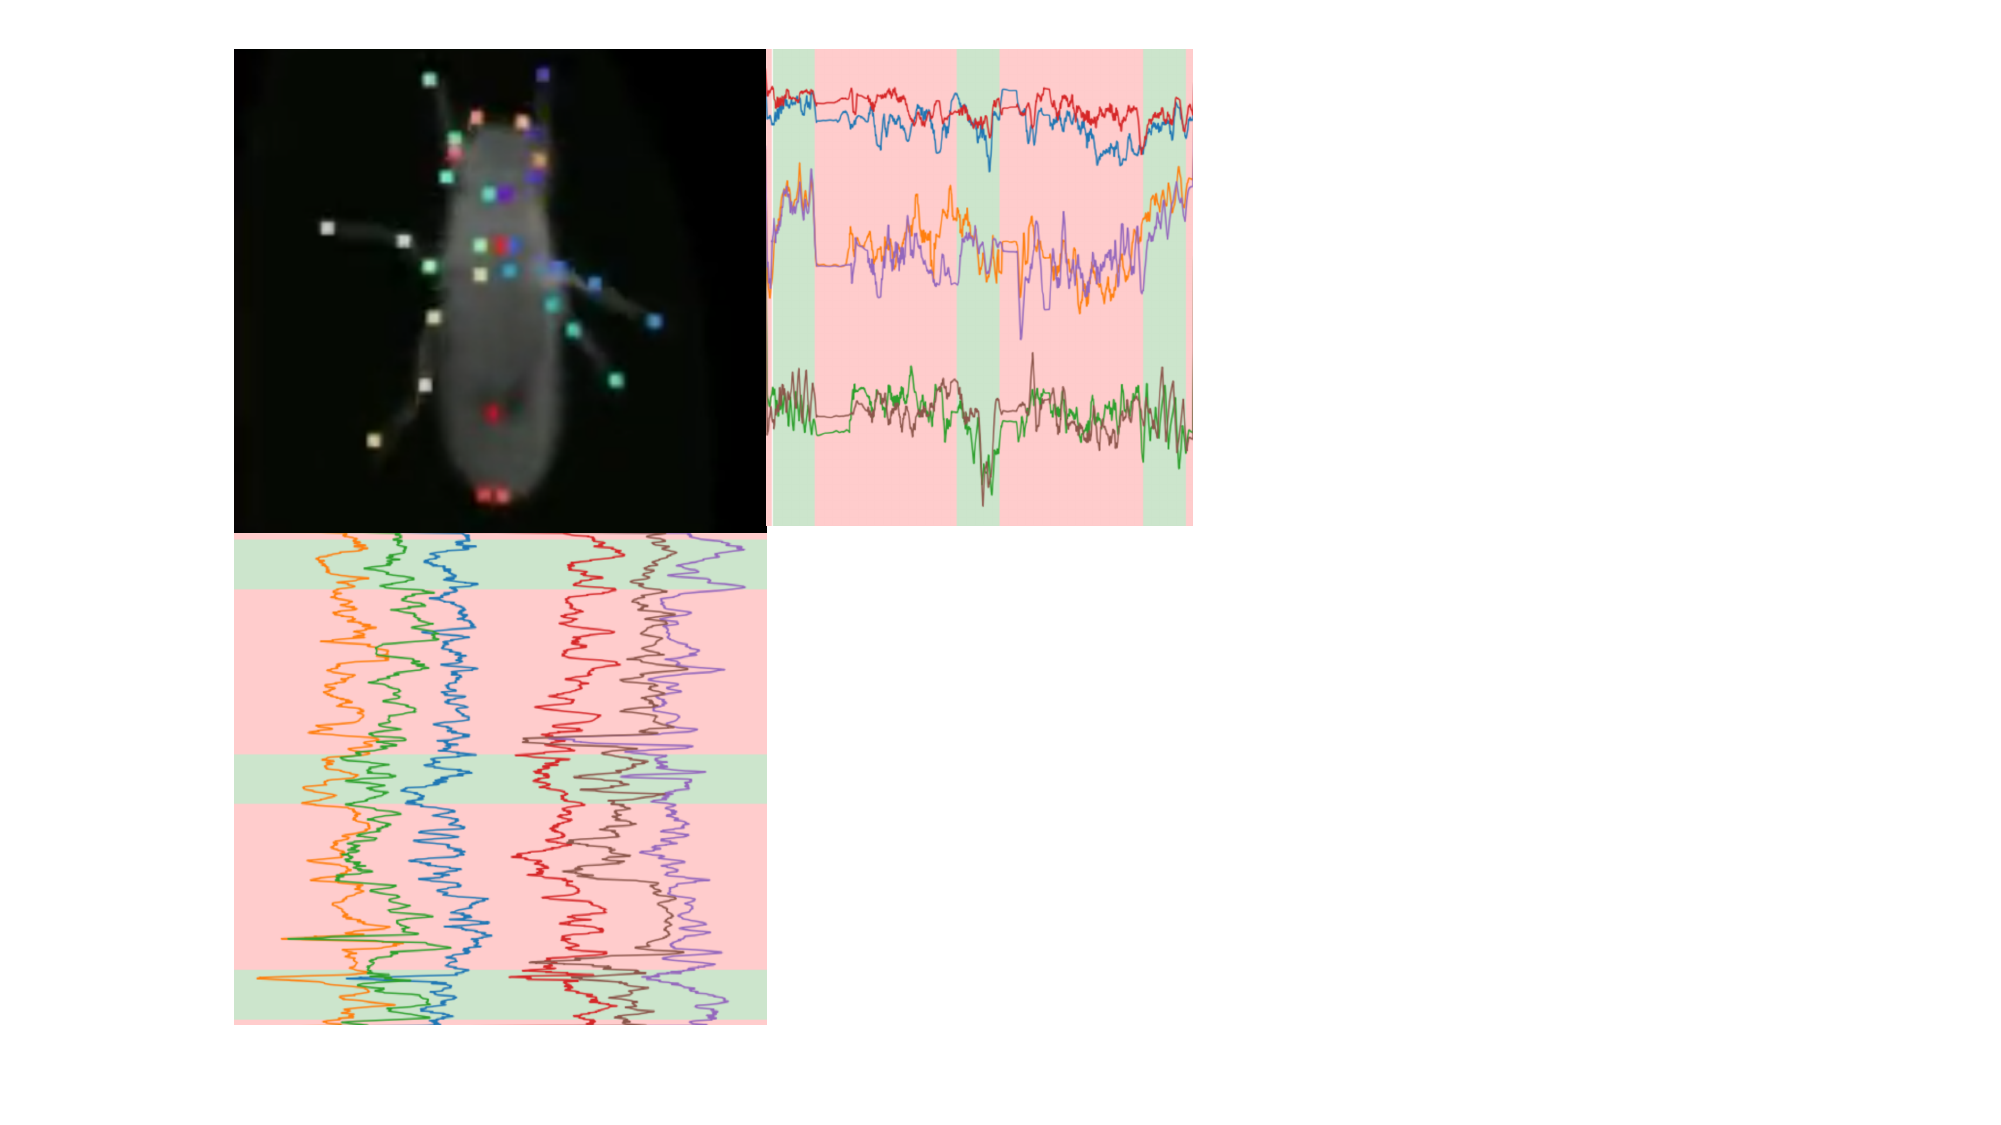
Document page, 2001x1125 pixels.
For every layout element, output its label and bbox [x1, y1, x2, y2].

picture [766, 49, 1193, 526]
picture [234, 533, 767, 1025]
list [234, 49, 767, 533]
